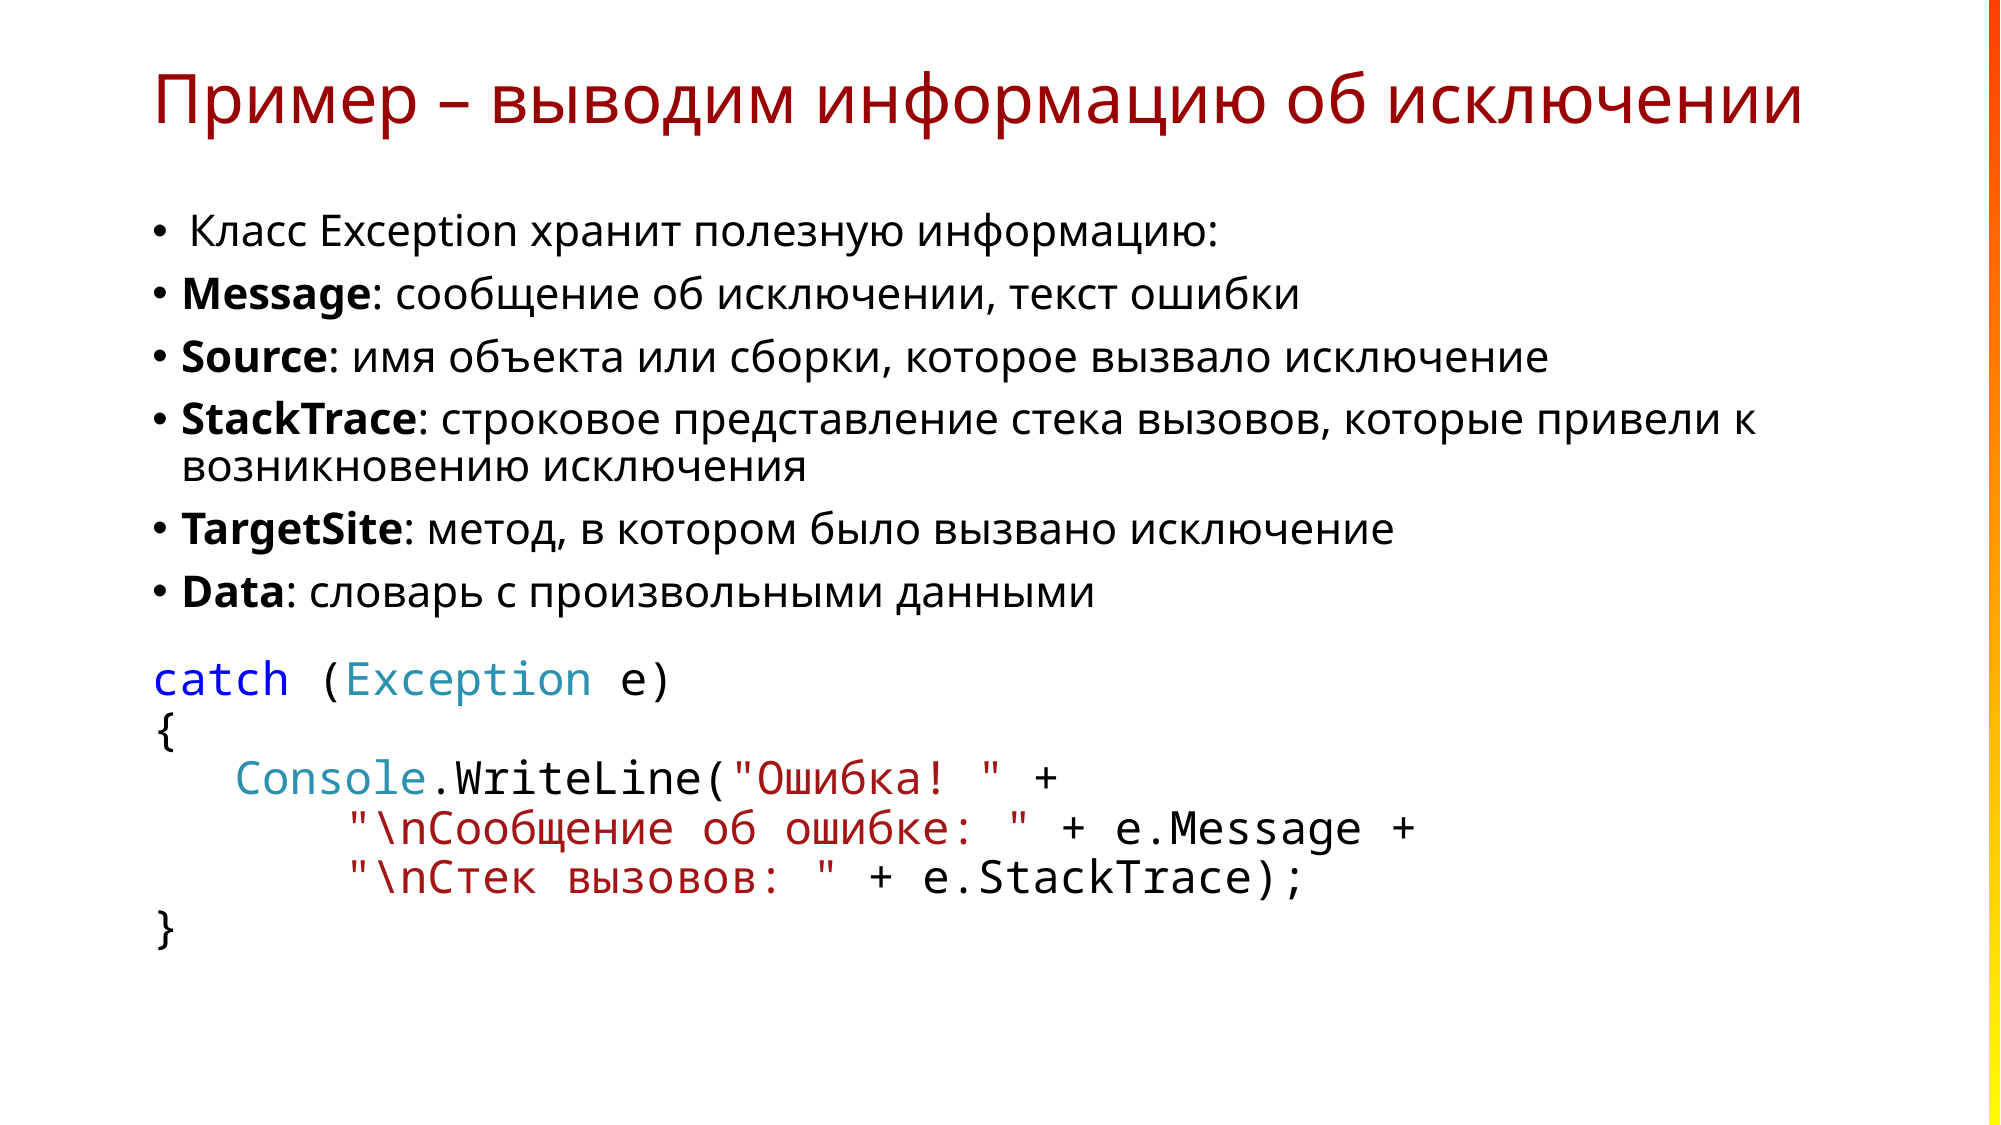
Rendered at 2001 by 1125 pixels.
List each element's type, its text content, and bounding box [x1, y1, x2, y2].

title Пример – выводим информацию об исключении [137, 22, 1863, 182]
list Класс Exception хранит полезную информацию: Message: сообщение об исключении, текст ошибки Source: имя объекта или сборки, которое вызвало исключение StackTrace: строковое представление стека вызовов, которые привели к возникновению исключения TargetSite: метод, в котором было вызвано исключение Data: словарь с произвольными данными [137, 201, 1863, 628]
text_box catch (Exception e) { Console.WriteLine("Ошибка! " + "\nСообщение об ошибке: " + e.Message + "\nСтек вызовов: " + e.StackTrace); } [137, 649, 1830, 961]
